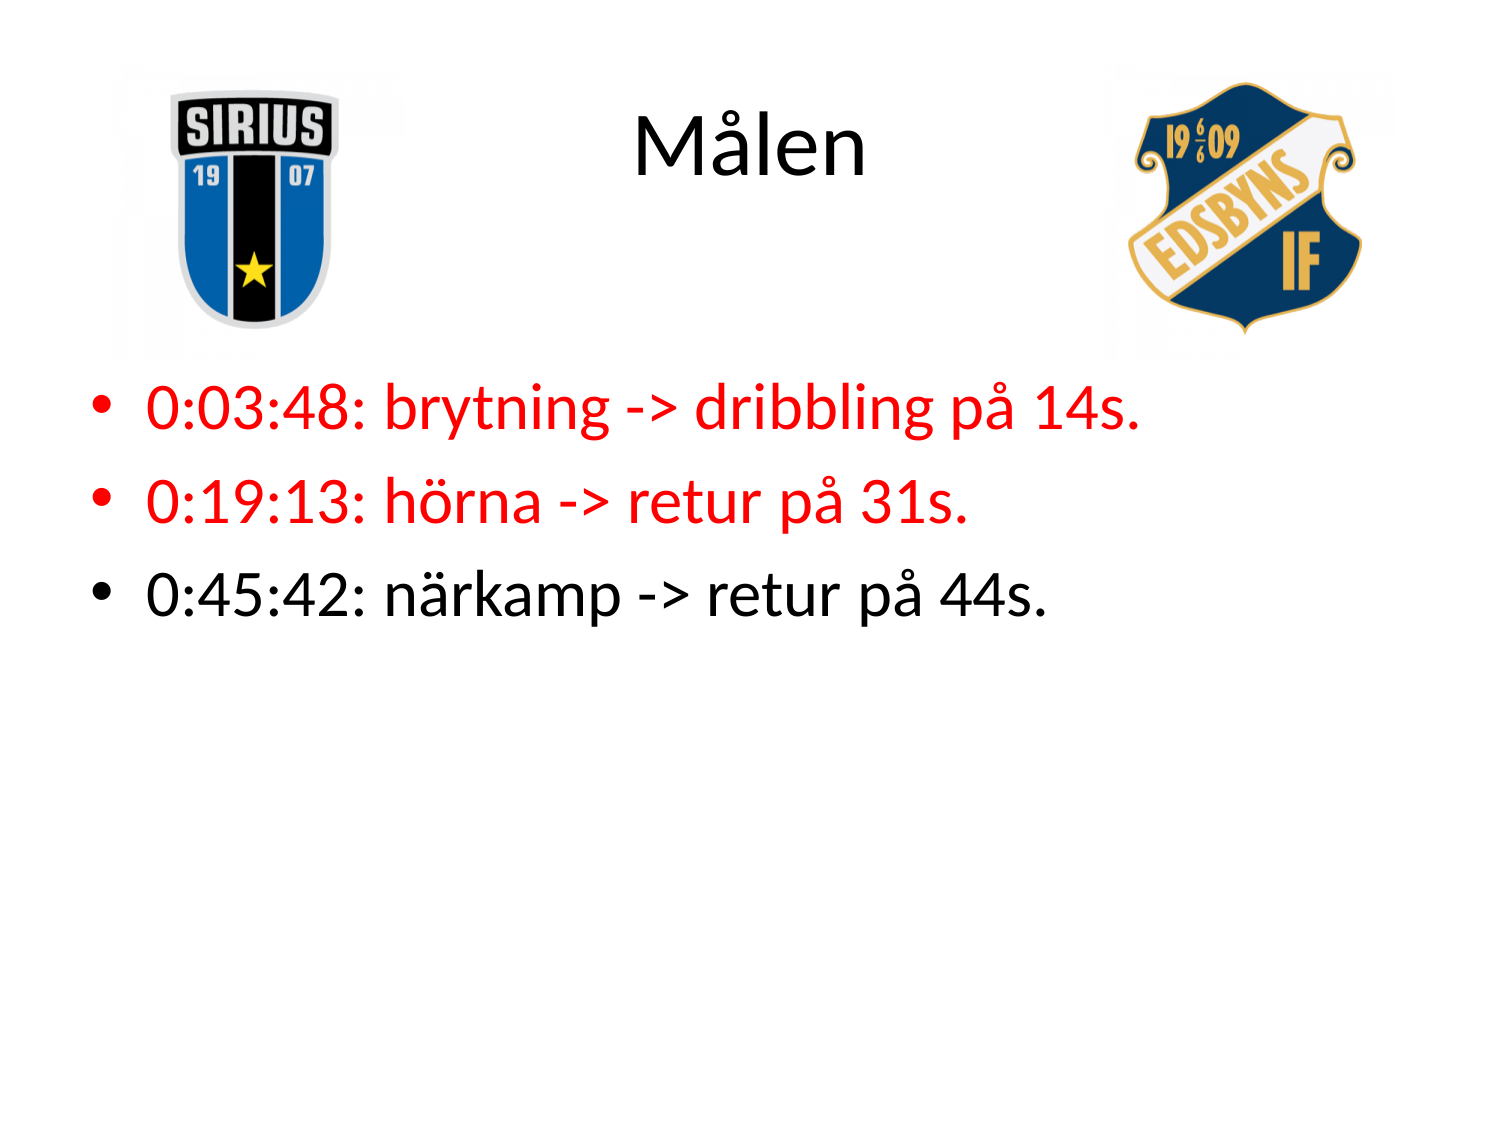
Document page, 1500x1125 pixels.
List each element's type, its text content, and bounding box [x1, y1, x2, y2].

picture [1094, 59, 1396, 361]
picture [104, 59, 406, 361]
title Målen [75, 45, 1425, 233]
list 0:03:48: brytning -> dribbling på 14s. 0:19:13: hörna -> retur på 31s. 0:45:42: närkamp -> retur på 44s. [75, 262, 1425, 1005]
